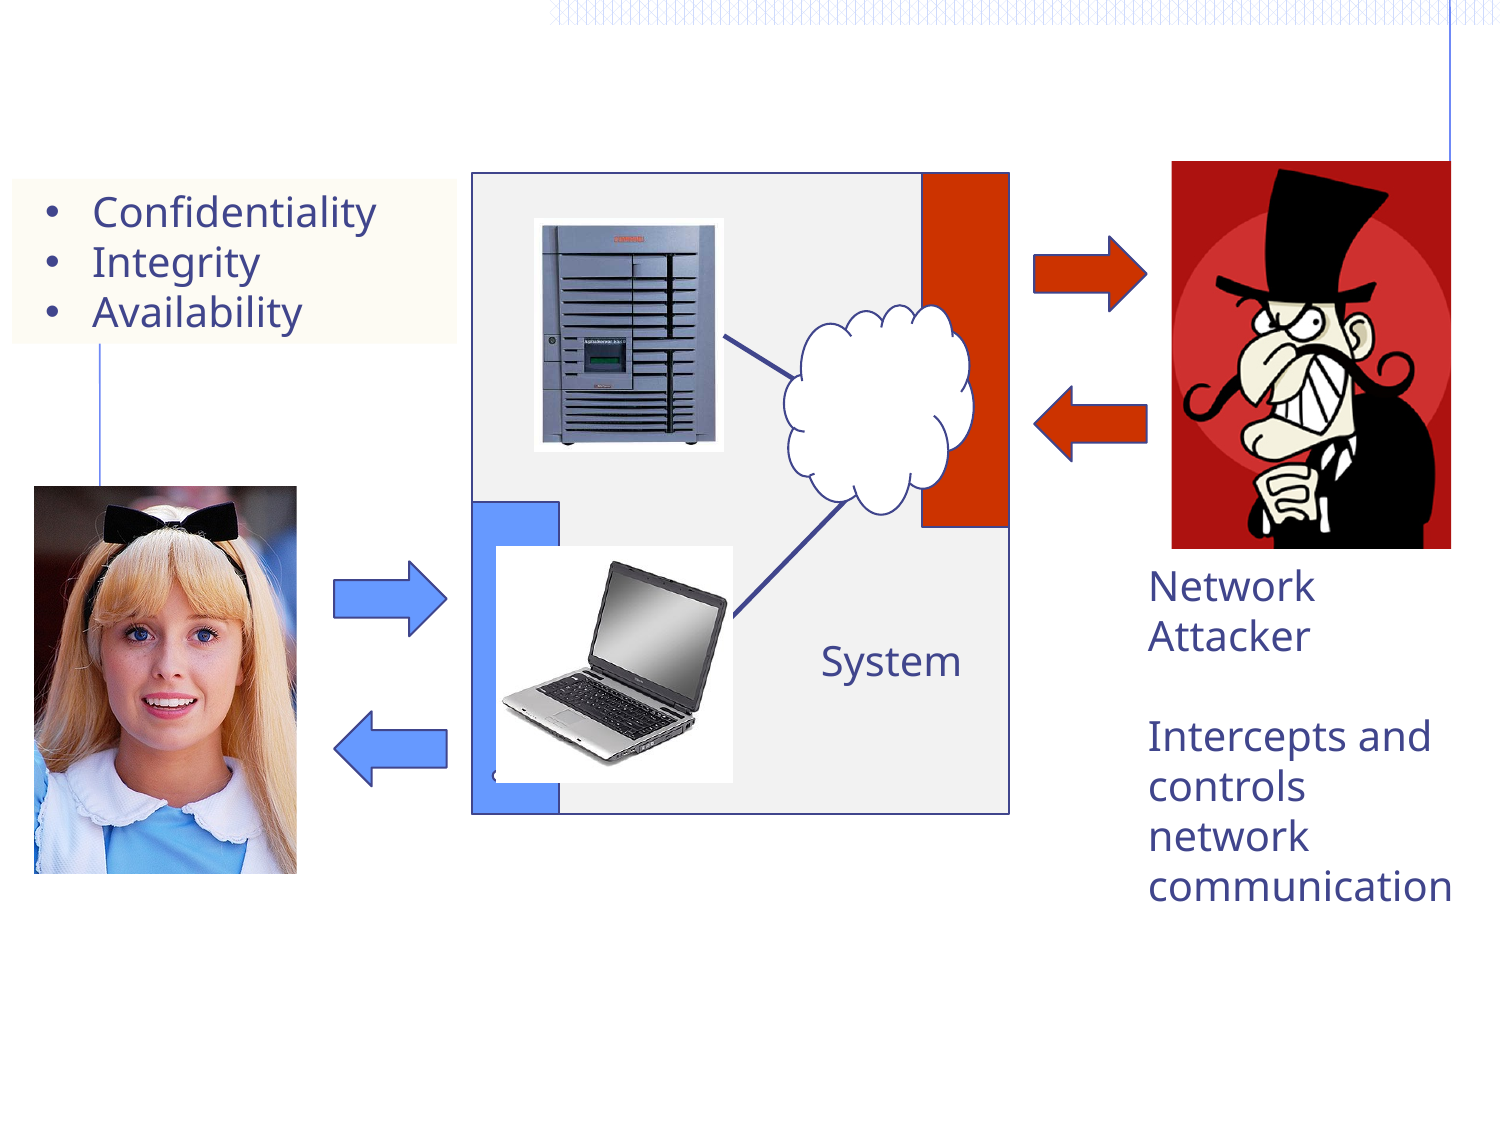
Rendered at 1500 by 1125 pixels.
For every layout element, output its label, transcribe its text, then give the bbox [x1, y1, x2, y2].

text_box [692, 488, 862, 654]
text_box System [805, 626, 978, 692]
text_box [560, 485, 1010, 815]
text_box [1034, 386, 1147, 462]
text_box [723, 335, 805, 386]
text_box [921, 173, 1010, 527]
picture [1171, 161, 1452, 549]
text_box [1034, 236, 1147, 312]
text_box [471, 173, 921, 544]
text_box Network Attacker Intercepts and controls network communication [1133, 551, 1485, 917]
picture [533, 218, 724, 453]
text_box [783, 305, 974, 515]
picture [33, 486, 297, 875]
picture [496, 546, 733, 783]
text_box [334, 711, 447, 787]
text_box [334, 561, 447, 637]
text_box Confidentiality Integrity Availability [12, 178, 457, 344]
text_box [471, 501, 560, 815]
